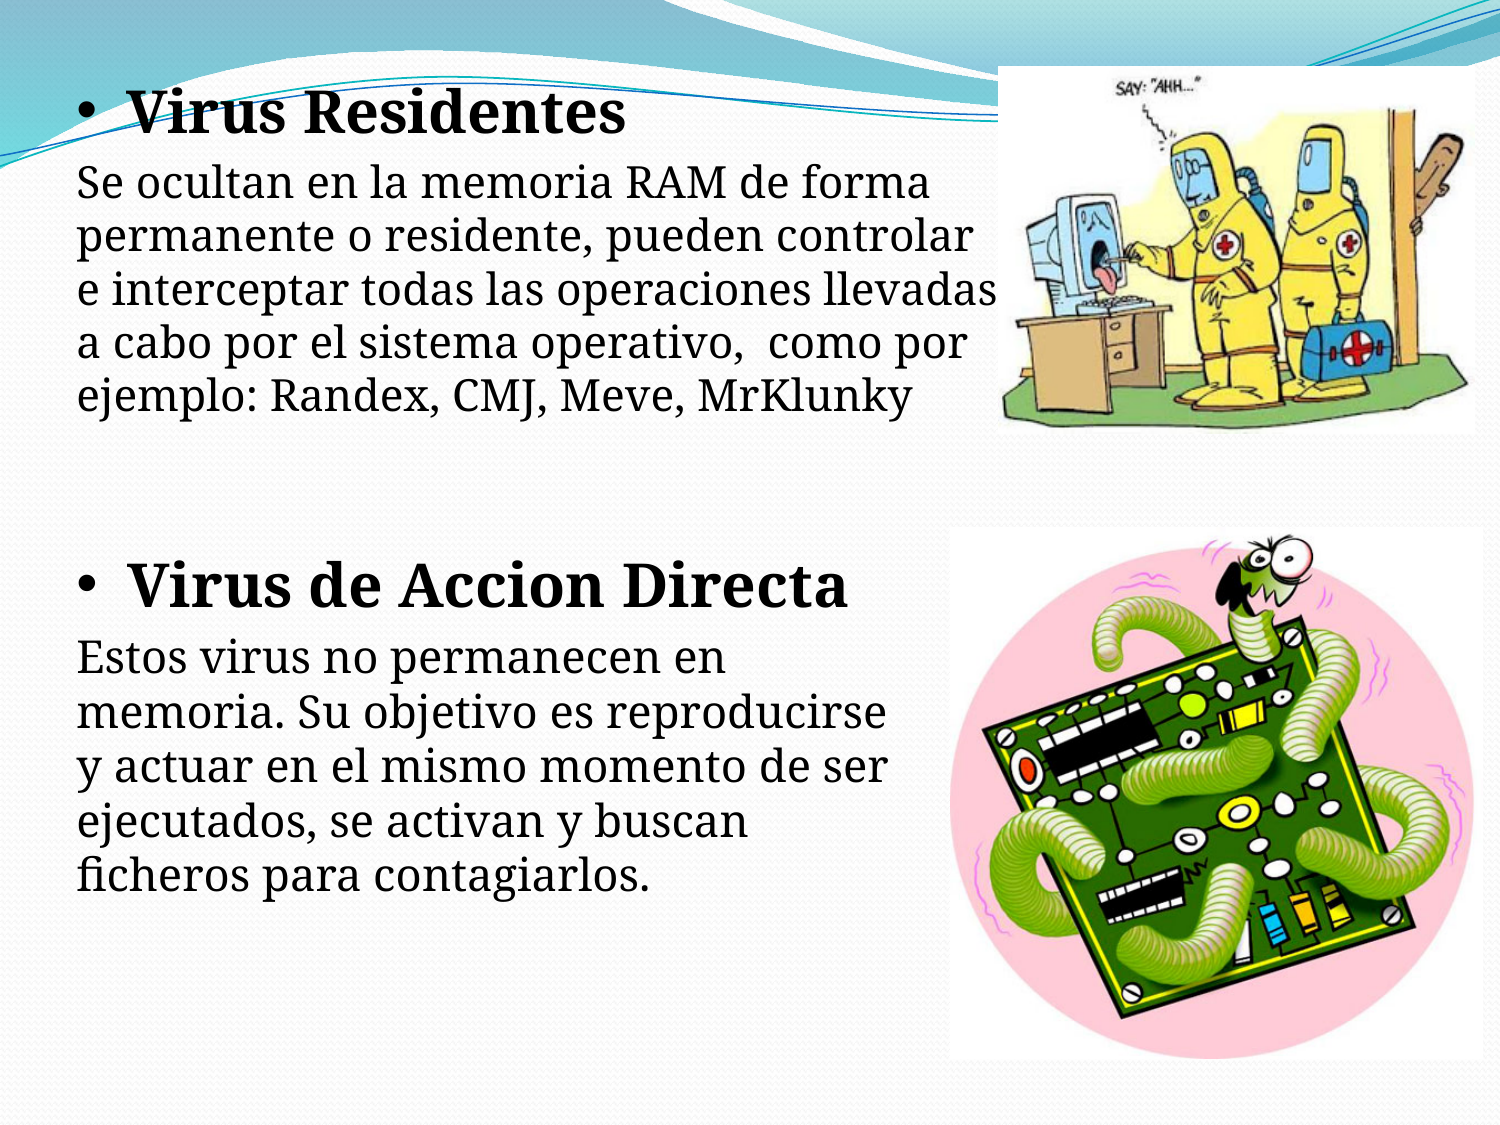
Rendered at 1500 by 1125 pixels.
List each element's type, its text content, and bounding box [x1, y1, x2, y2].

text_box Virus Residentes Se ocultan en la memoria RAM de forma permanente o residente, pueden controlar e interceptar todas las operaciones llevadas a cabo por el sistema operativo, como por ejemplo: Randex, CMJ, Meve, MrKlunky [61, 66, 1022, 468]
picture [950, 527, 1483, 1059]
picture [997, 66, 1475, 434]
text_box Virus de Accion Directa Estos virus no permanecen en memoria. Su objetivo es reproducirse y actuar en el mismo momento de ser ejecutados, se activan y buscan ficheros para contagiarlos. [61, 538, 939, 1000]
